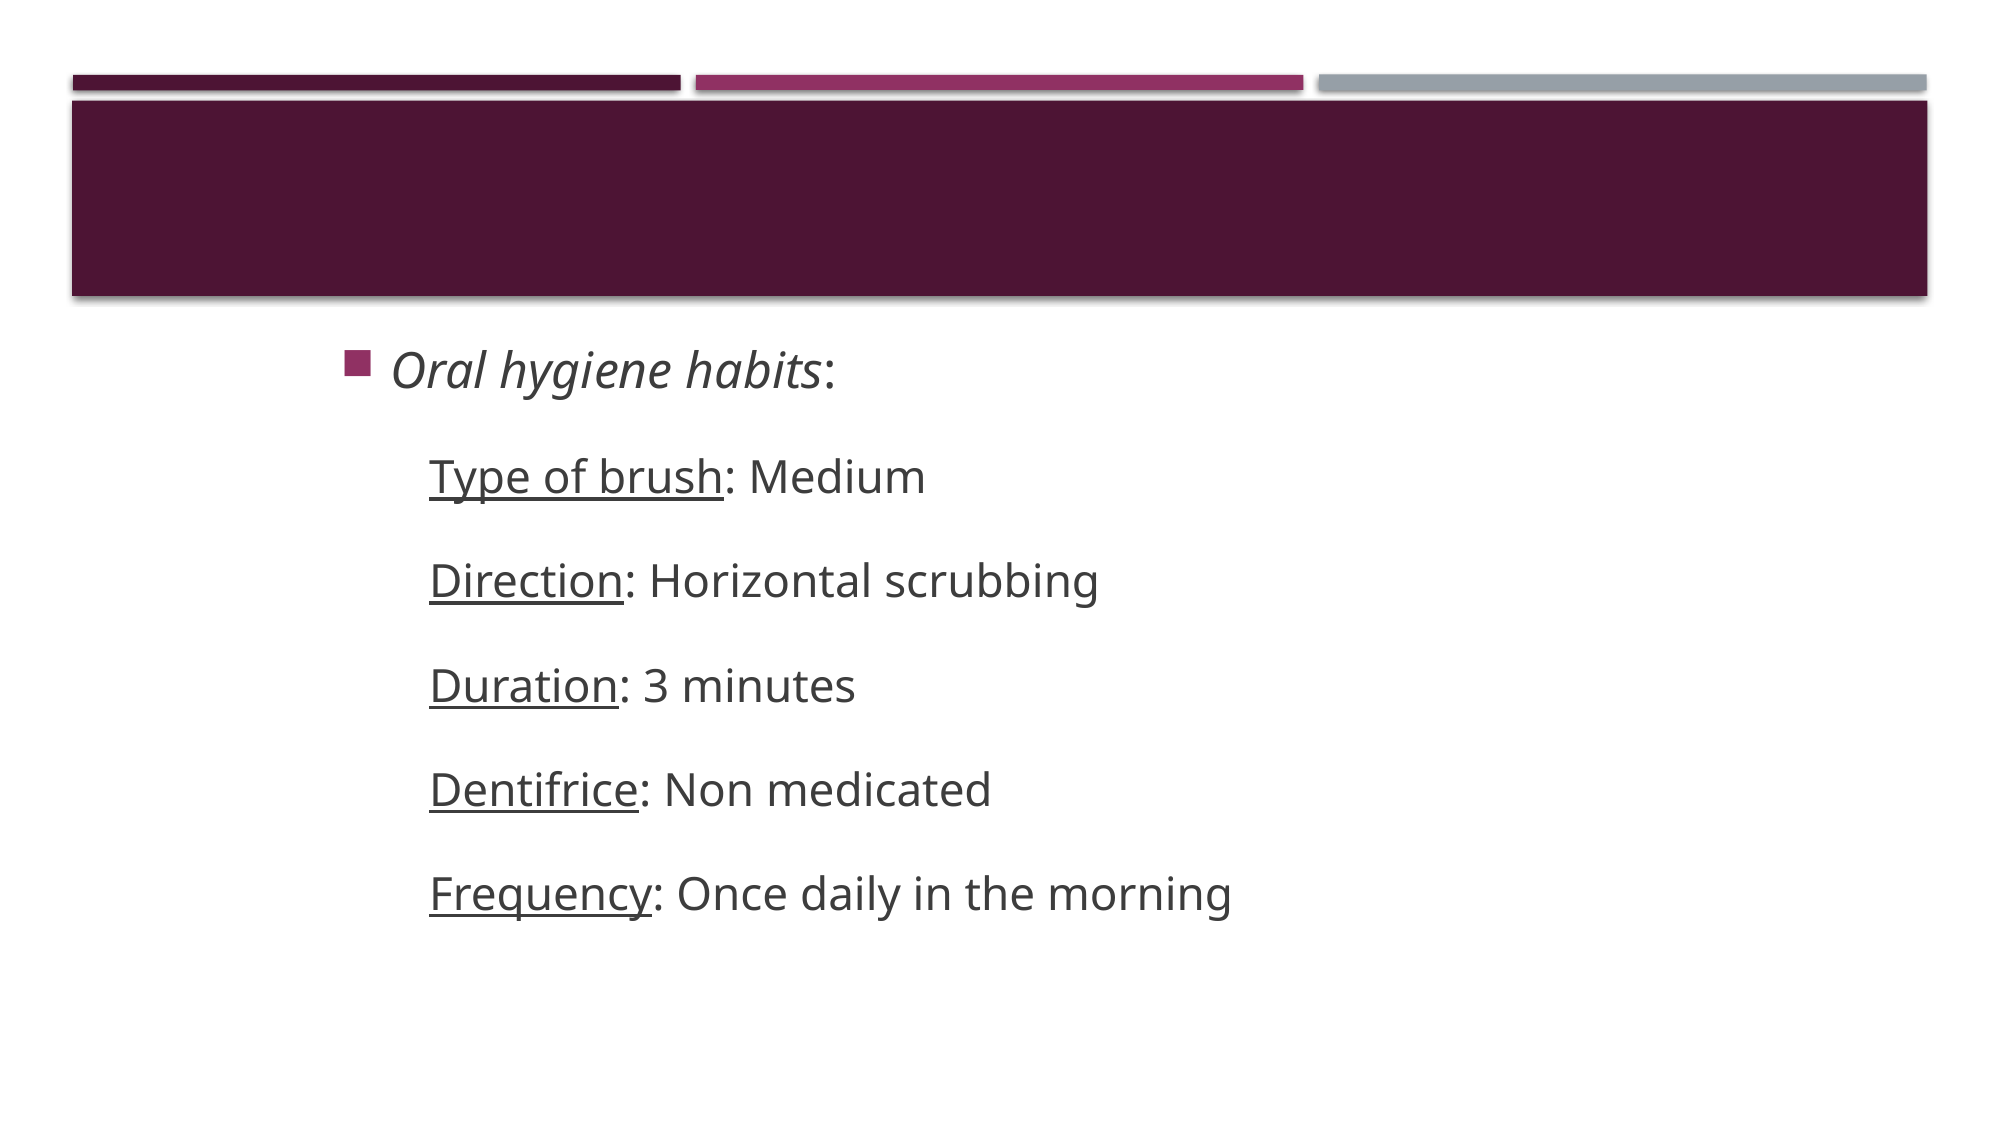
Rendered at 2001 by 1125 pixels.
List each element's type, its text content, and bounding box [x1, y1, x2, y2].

list Oral hygiene habits: Type of brush: Medium Direction: Horizontal scrubbing Duration: 3 minutes Dentifrice: Non medicated Frequency: Once daily in the morning [324, 238, 1675, 1055]
